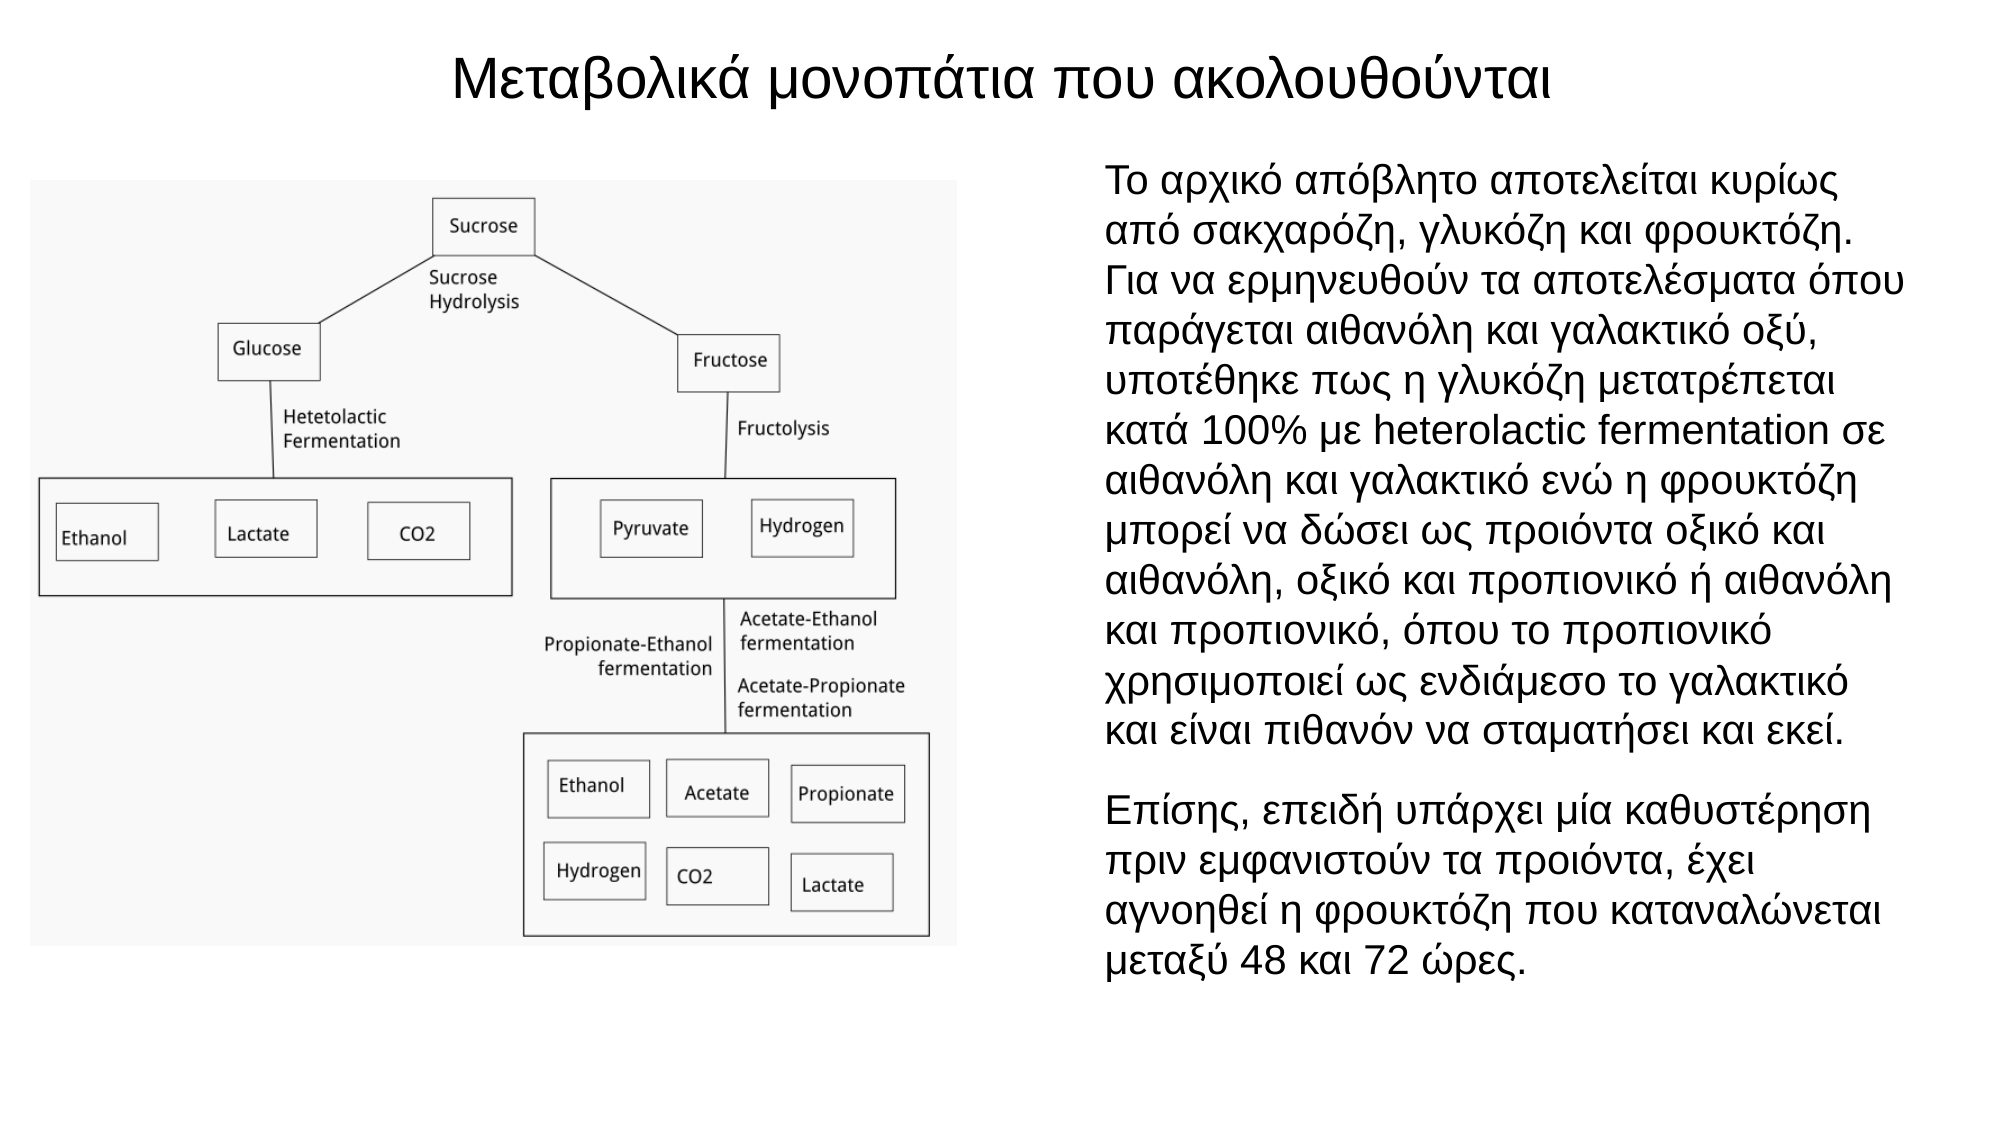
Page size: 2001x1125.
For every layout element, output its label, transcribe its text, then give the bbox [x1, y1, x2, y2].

list Το αρχικό απόβλητο αποτελείται κυρίως από σακχαρόζη, γλυκόζη και φρουκτόζη. Για να ερμηνευθούν τα αποτελέσματα όπου παράγεται αιθανόλη και γαλακτικό οξύ, υποτέθηκε πως η γλυκόζη μετατρέπεται κατά 100% με heterolactic fermentation σε αιθανόλη και γαλακτικό ενώ η φρουκτόζη μπορεί να δώσει ως προιόντα οξικό και αιθανόλη, οξικό και προπιονικό ή αιθανόλη και προπιονικό, όπου το προπιονικό χρησιμοποιεί ως ενδιάμεσο το γαλακτικό και είναι πιθανόν να σταματήσει και εκεί. Επίσης, επειδή υπάρχει μία καθυστέρηση πριν εμφανιστούν τα προιόντα, έχει αγνοηθεί η φρουκτόζη που καταναλώνεται μεταξύ 48 και 72 ώρες. [1033, 152, 1913, 1089]
picture [30, 180, 957, 946]
title Μεταβολικά μονοπάτια που ακολουθούνται [102, 8, 1903, 141]
